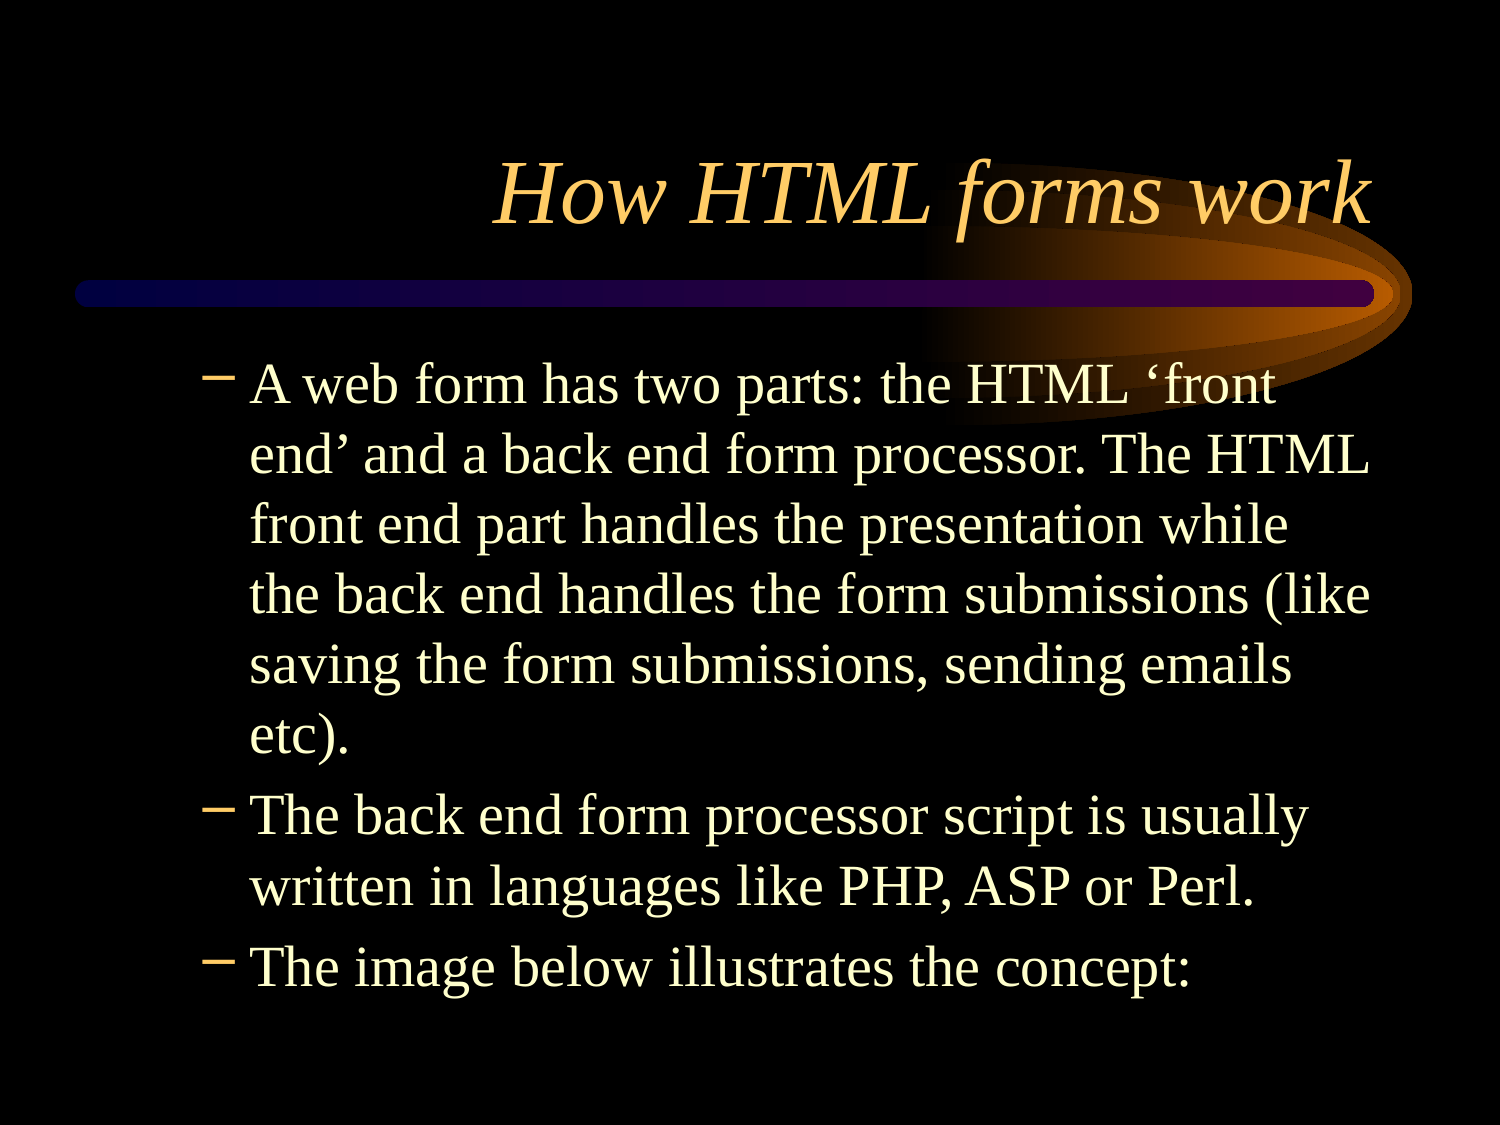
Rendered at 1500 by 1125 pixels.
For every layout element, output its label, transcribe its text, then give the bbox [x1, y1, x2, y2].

list A web form has two parts: the HTML ‘front end’ and a back end form processor. The HTML front end part handles the presentation while the back end handles the form submissions (like saving the form submissions, sending emails etc). The back end form processor script is usually written in languages like PHP, ASP or Perl. The image below illustrates the concept: [112, 337, 1388, 1013]
title How HTML forms work [112, 62, 1388, 251]
